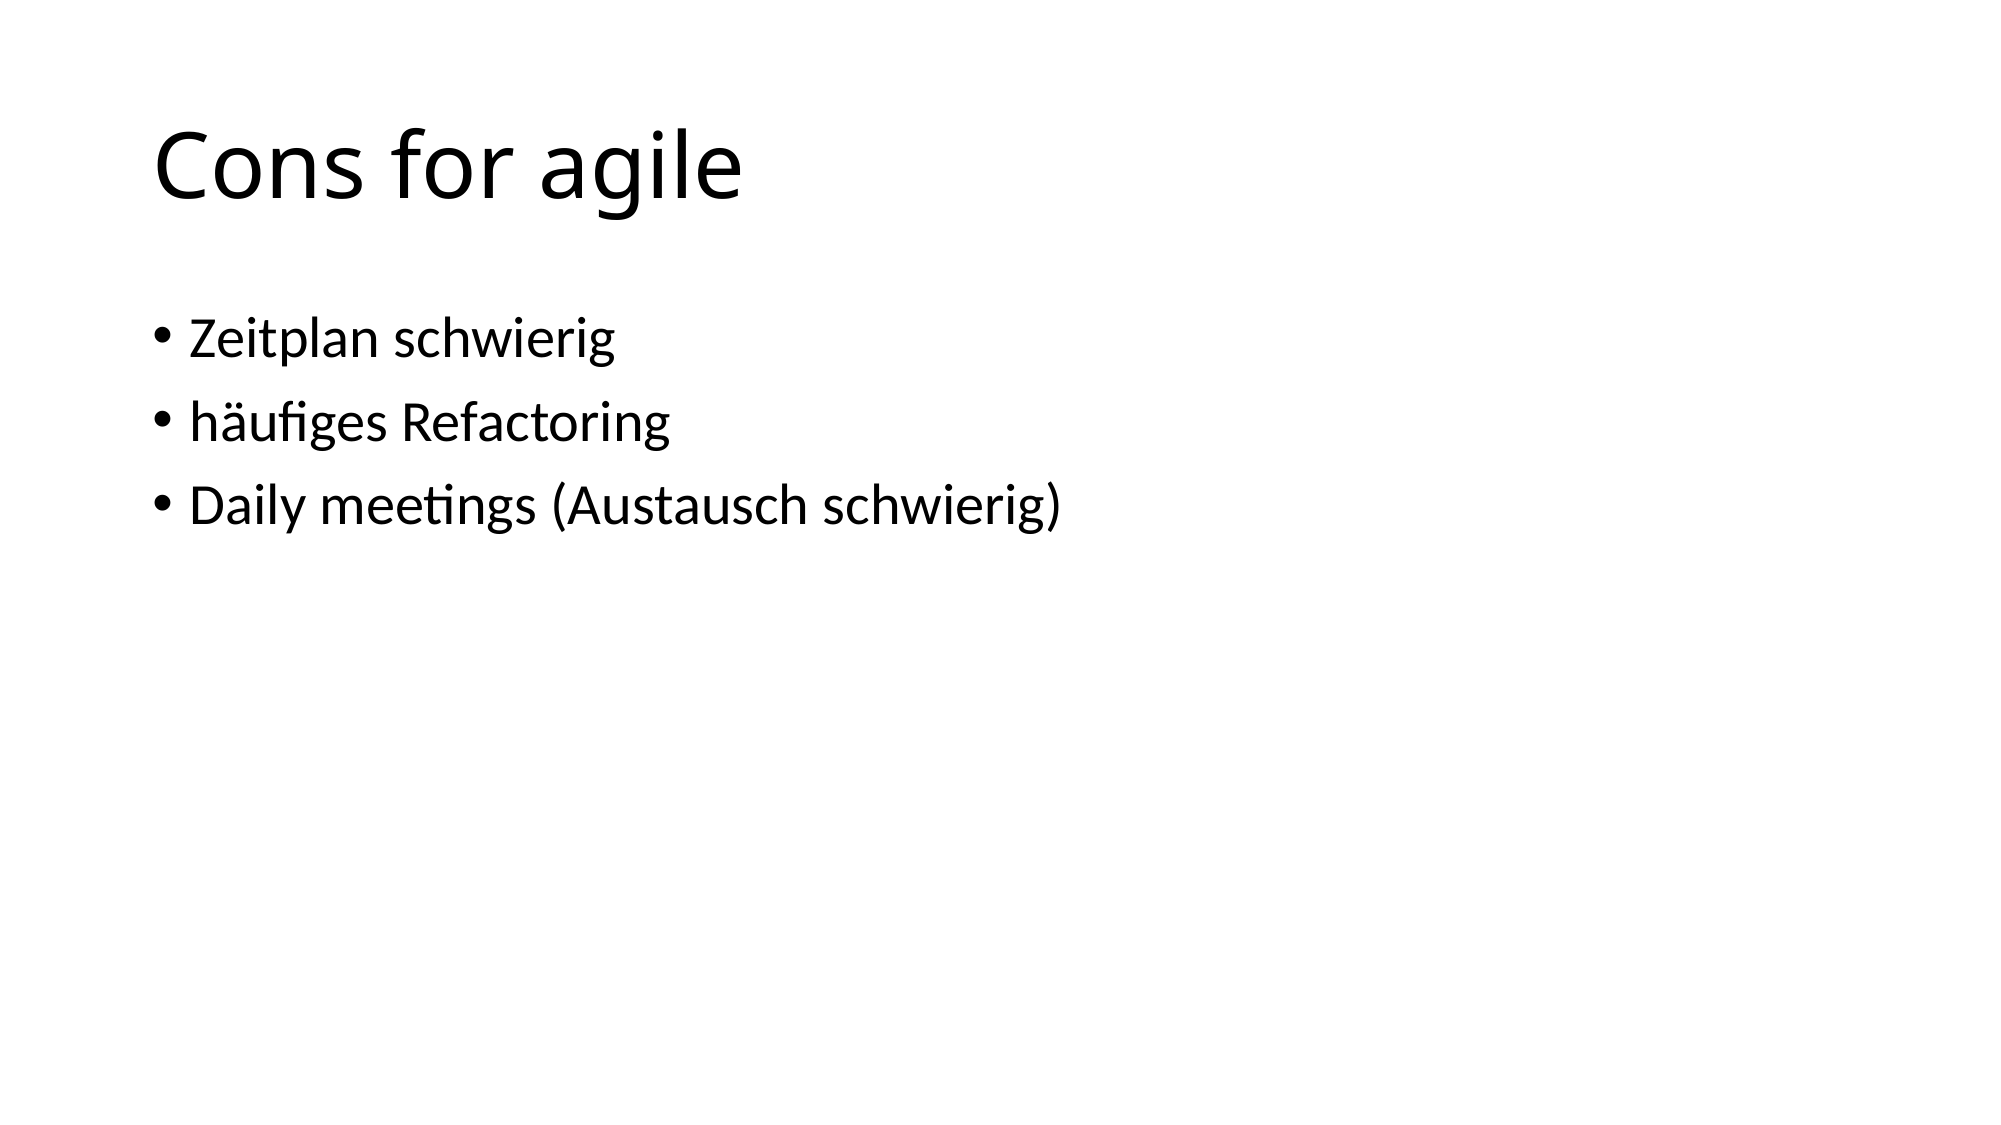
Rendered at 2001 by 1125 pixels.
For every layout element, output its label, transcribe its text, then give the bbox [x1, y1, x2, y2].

title Cons for agile [137, 59, 1863, 278]
list Zeitplan schwierig häufiges Refactoring Daily meetings (Austausch schwierig) [137, 299, 1863, 1014]
